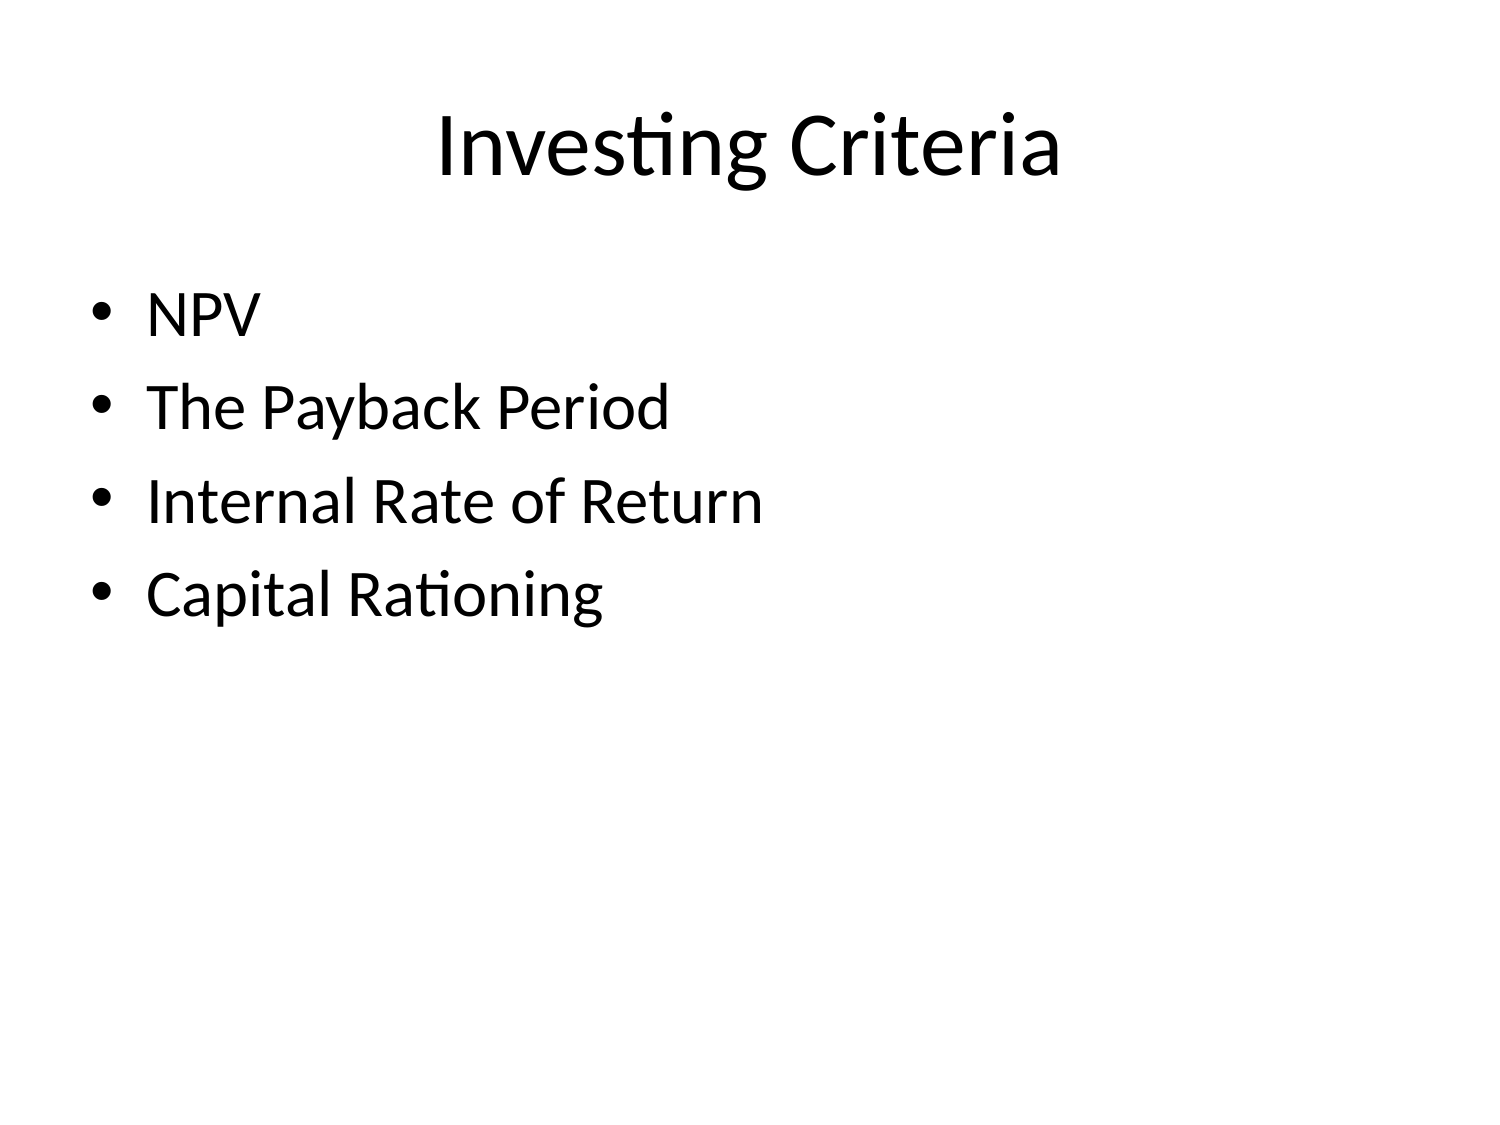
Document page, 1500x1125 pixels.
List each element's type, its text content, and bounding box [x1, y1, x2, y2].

title Investing Criteria [75, 45, 1425, 233]
list NPV The Payback Period Internal Rate of Return Capital Rationing [75, 262, 1425, 1005]
